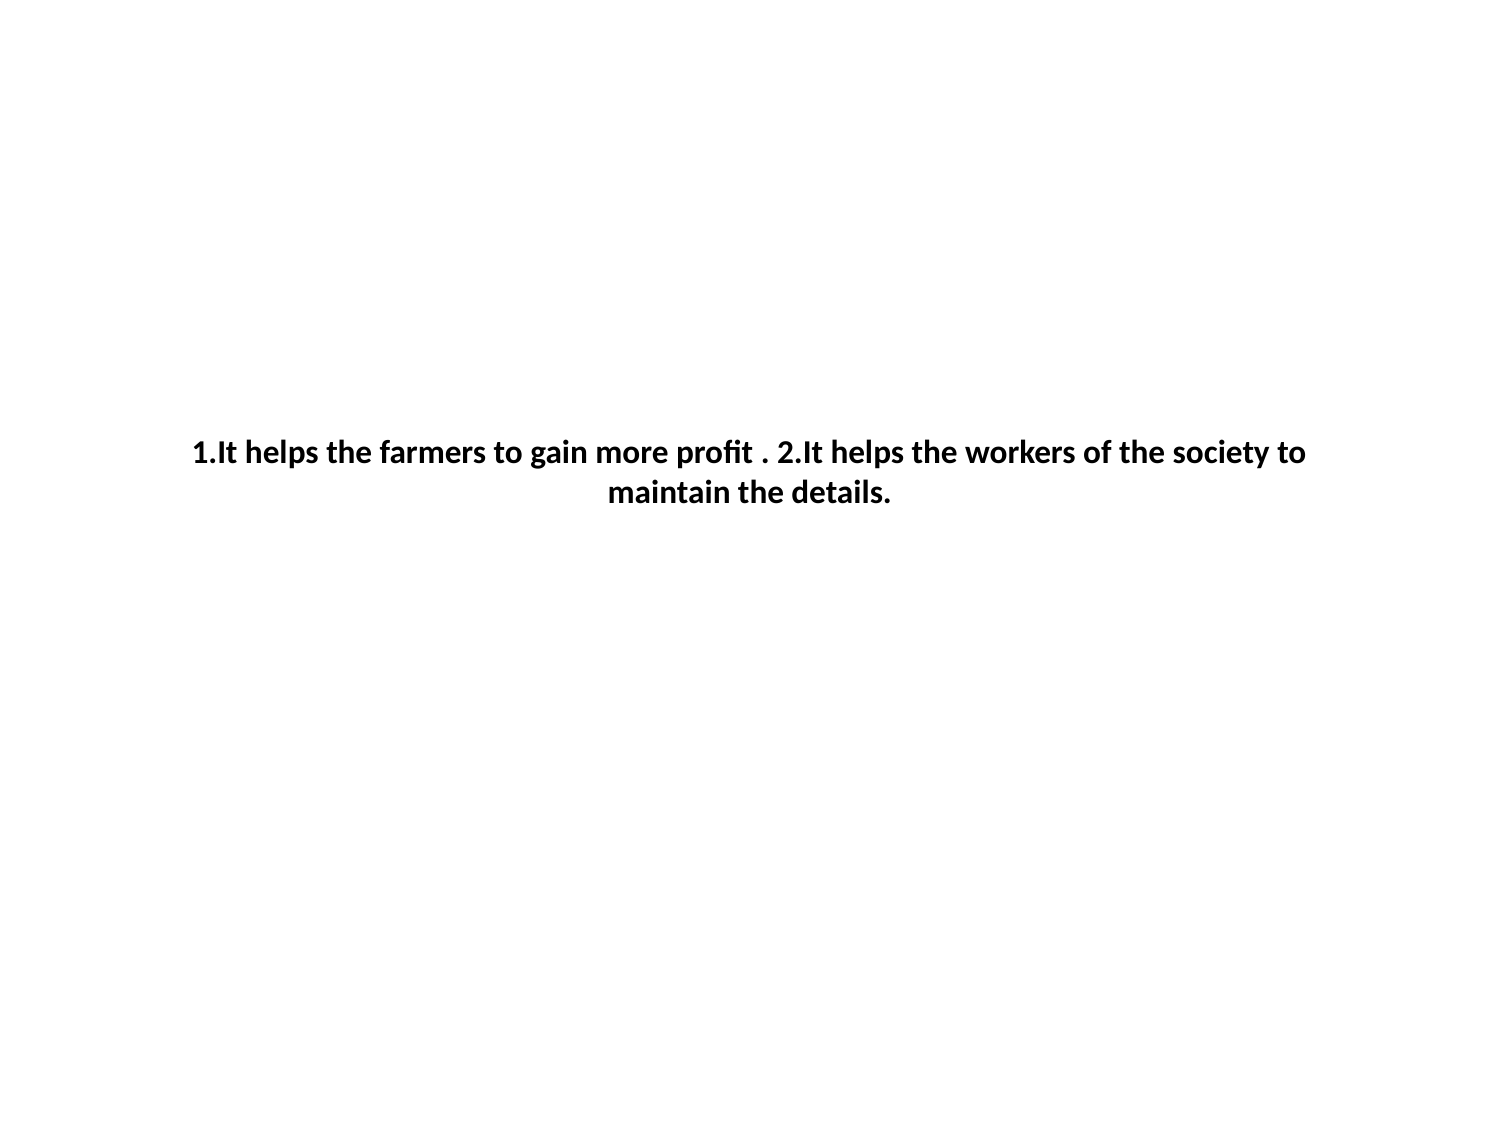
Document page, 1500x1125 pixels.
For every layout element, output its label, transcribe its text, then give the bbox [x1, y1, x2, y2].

title 1.It helps the farmers to gain more profit . 2.It helps the workers of the society to maintain the details. [112, 349, 1388, 591]
